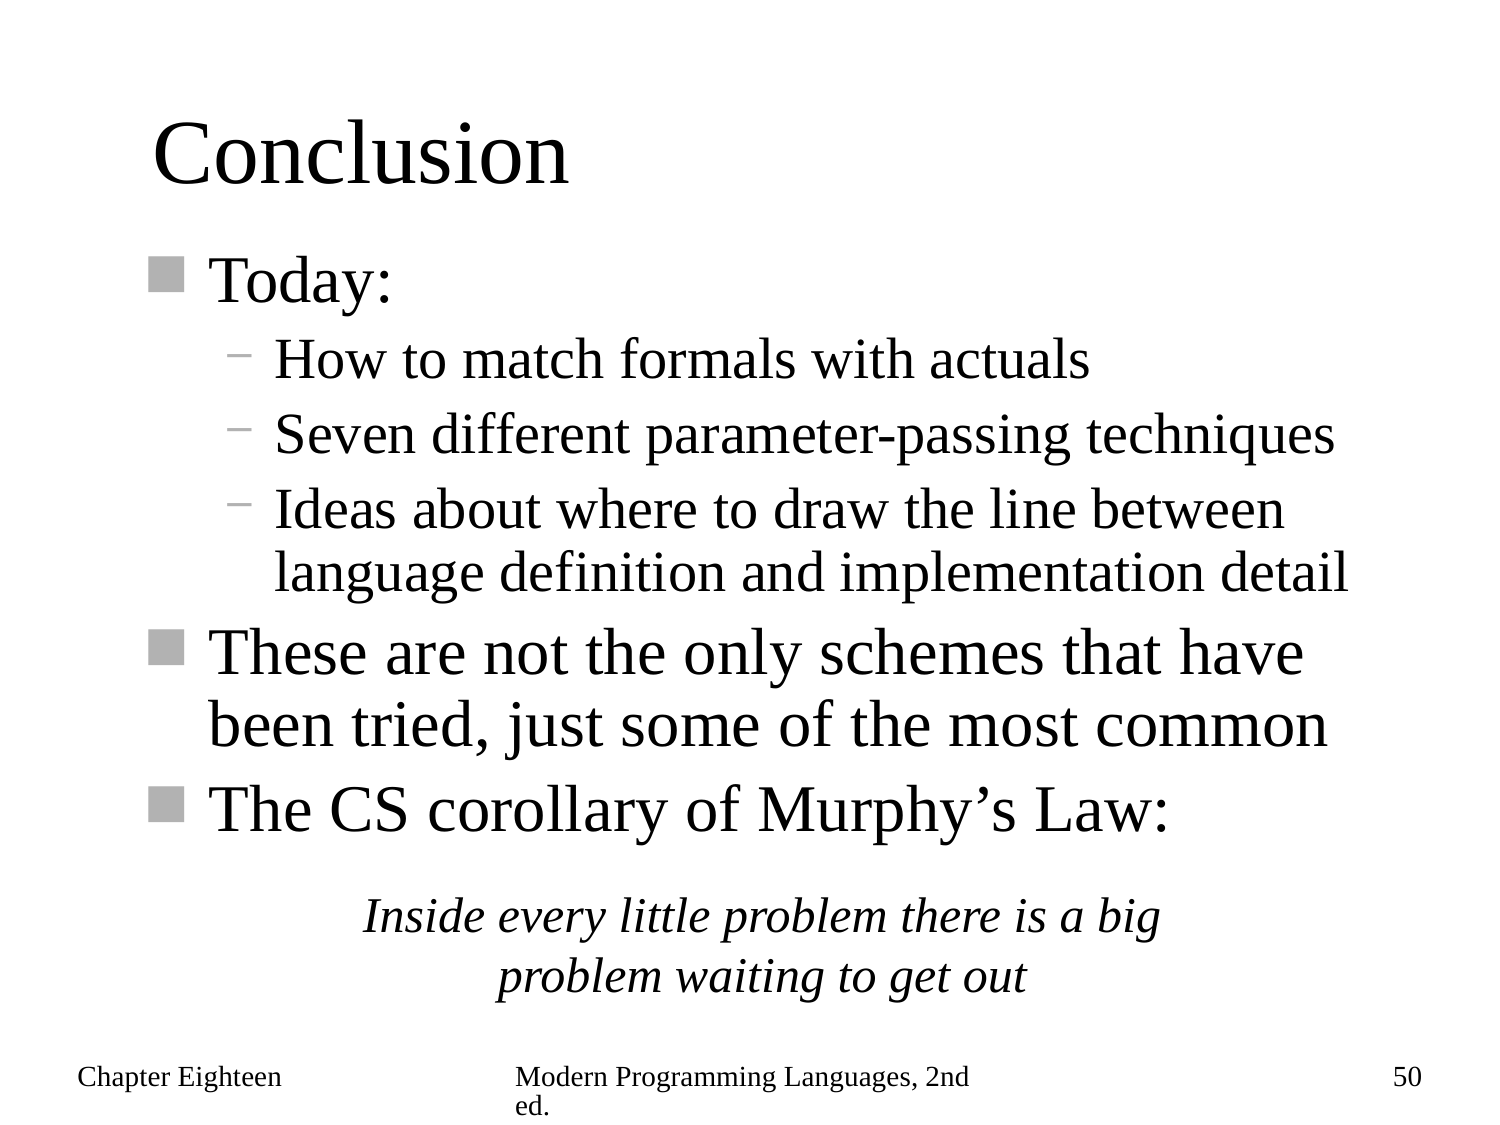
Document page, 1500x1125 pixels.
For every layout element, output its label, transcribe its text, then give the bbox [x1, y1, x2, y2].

footer Modern Programming Languages, 2nd ed. [499, 1036, 1001, 1113]
slide_number 50 [1124, 1036, 1438, 1113]
text_box Inside every little problem there is a big problem waiting to get out [300, 874, 1225, 1010]
slide_number Chapter Eighteen [62, 1036, 401, 1113]
list Today: How to match formals with actuals Seven different parameter-passing techniques Ideas about where to draw the line between language definition and implementation detail These are not the only schemes that have been tried, just some of the most common The CS corollary of Murphy’s Law: [137, 237, 1413, 913]
title Conclusion [137, 56, 1413, 237]
